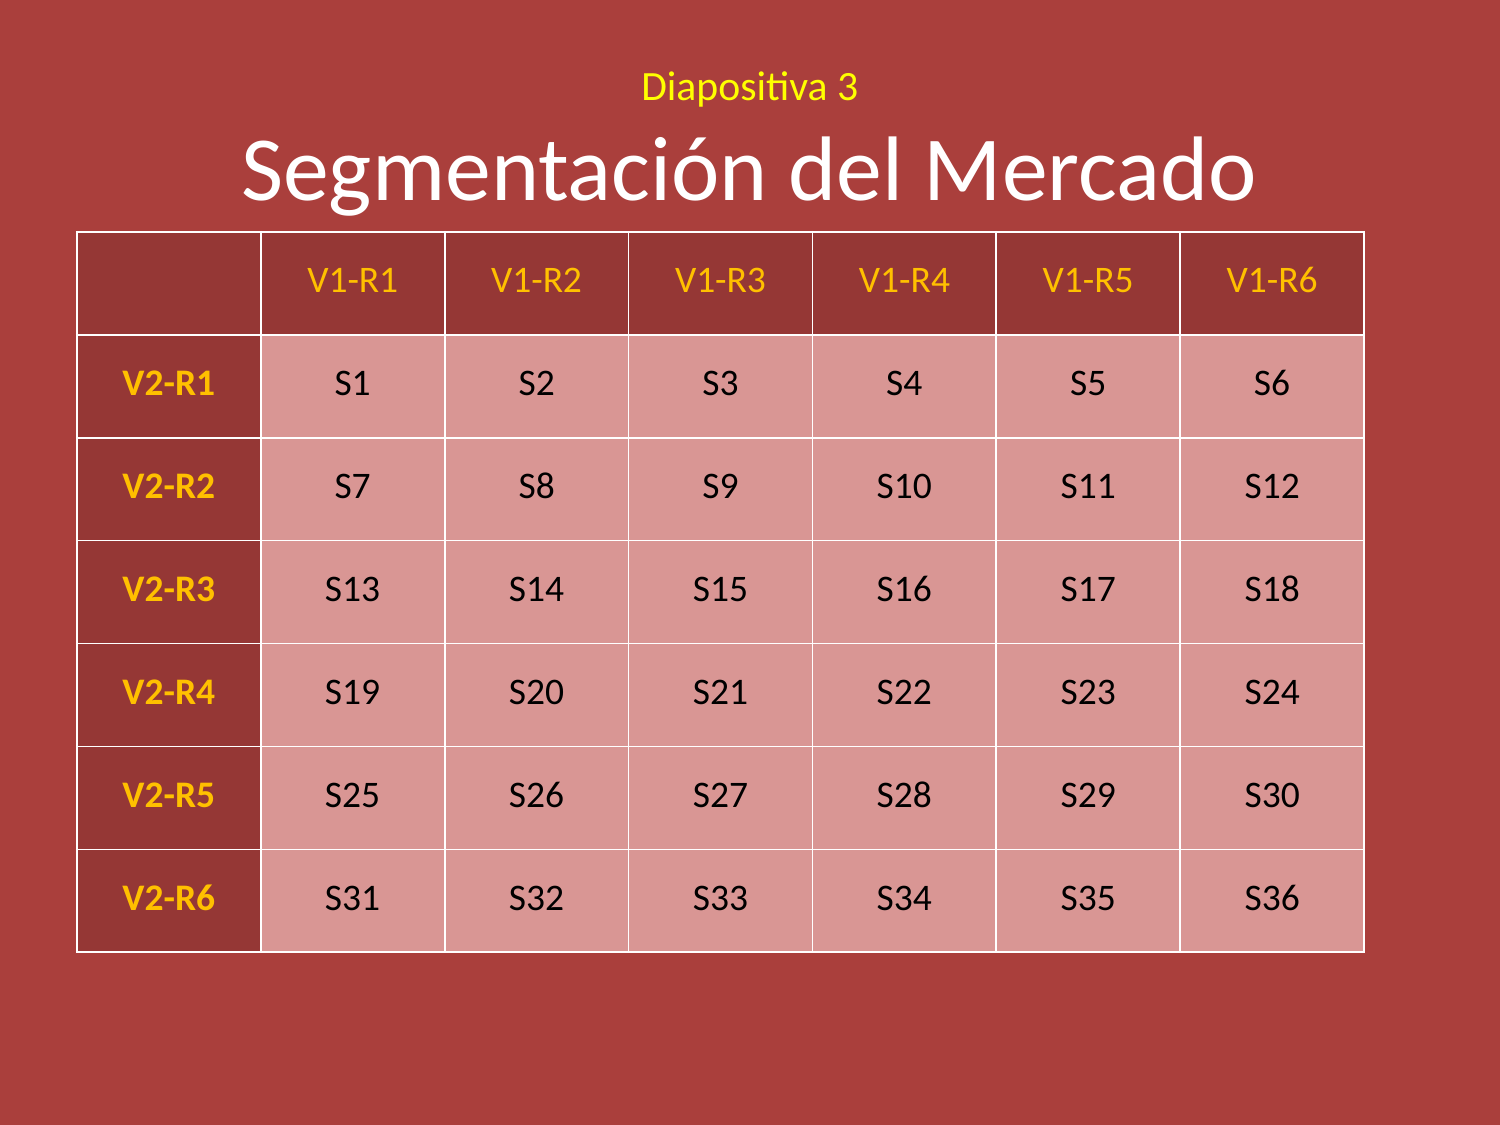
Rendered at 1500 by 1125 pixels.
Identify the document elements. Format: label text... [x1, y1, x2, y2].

table_header V1-R4 [813, 233, 995, 334]
table_cell S25 [262, 747, 444, 849]
table_cell S33 [629, 850, 812, 951]
table_cell S15 [629, 541, 812, 643]
table_cell S30 [1181, 747, 1363, 849]
table_cell S9 [629, 439, 812, 540]
table_header V1-R3 [629, 233, 812, 334]
table_cell S32 [446, 850, 628, 951]
table_cell S36 [1181, 850, 1363, 951]
table_cell V2-R3 [78, 541, 260, 643]
table_cell S19 [262, 644, 444, 746]
table_cell V2-R1 [78, 336, 260, 437]
table_cell S11 [997, 439, 1179, 540]
table_cell S35 [997, 850, 1179, 951]
table_cell S2 [446, 336, 628, 437]
table_cell S27 [629, 747, 812, 849]
table_cell S3 [629, 336, 812, 437]
table_cell S8 [446, 439, 628, 540]
table_cell S23 [997, 644, 1179, 746]
table_cell S6 [1181, 336, 1363, 437]
table_cell S5 [997, 336, 1179, 437]
table_cell S21 [629, 644, 812, 746]
table_cell S16 [813, 541, 995, 643]
table_header [78, 233, 260, 334]
table_cell S14 [446, 541, 628, 643]
table_cell S22 [813, 644, 995, 746]
table_header V1-R2 [446, 233, 628, 334]
table_cell V2-R4 [78, 644, 260, 746]
table_cell S29 [997, 747, 1179, 849]
table_cell S1 [262, 336, 444, 437]
table_cell S28 [813, 747, 995, 849]
table_cell S31 [262, 850, 444, 951]
table_cell S13 [262, 541, 444, 643]
table_cell S12 [1181, 439, 1363, 540]
table_cell S20 [446, 644, 628, 746]
table_cell S34 [813, 850, 995, 951]
table_cell V2-R6 [78, 850, 260, 951]
table_cell V2-R5 [78, 747, 260, 849]
table_cell S18 [1181, 541, 1363, 643]
title Diapositiva 3 Segmentación del Mercado [75, 45, 1425, 233]
table_cell V2-R2 [78, 439, 260, 540]
table_header V1-R6 [1181, 233, 1363, 334]
table_cell S10 [813, 439, 995, 540]
table_cell S4 [813, 336, 995, 437]
table_header V1-R1 [262, 233, 444, 334]
table_cell S7 [262, 439, 444, 540]
table_header V1-R5 [997, 233, 1179, 334]
table_cell S17 [997, 541, 1179, 643]
table_cell S26 [446, 747, 628, 849]
table_cell S24 [1181, 644, 1363, 746]
